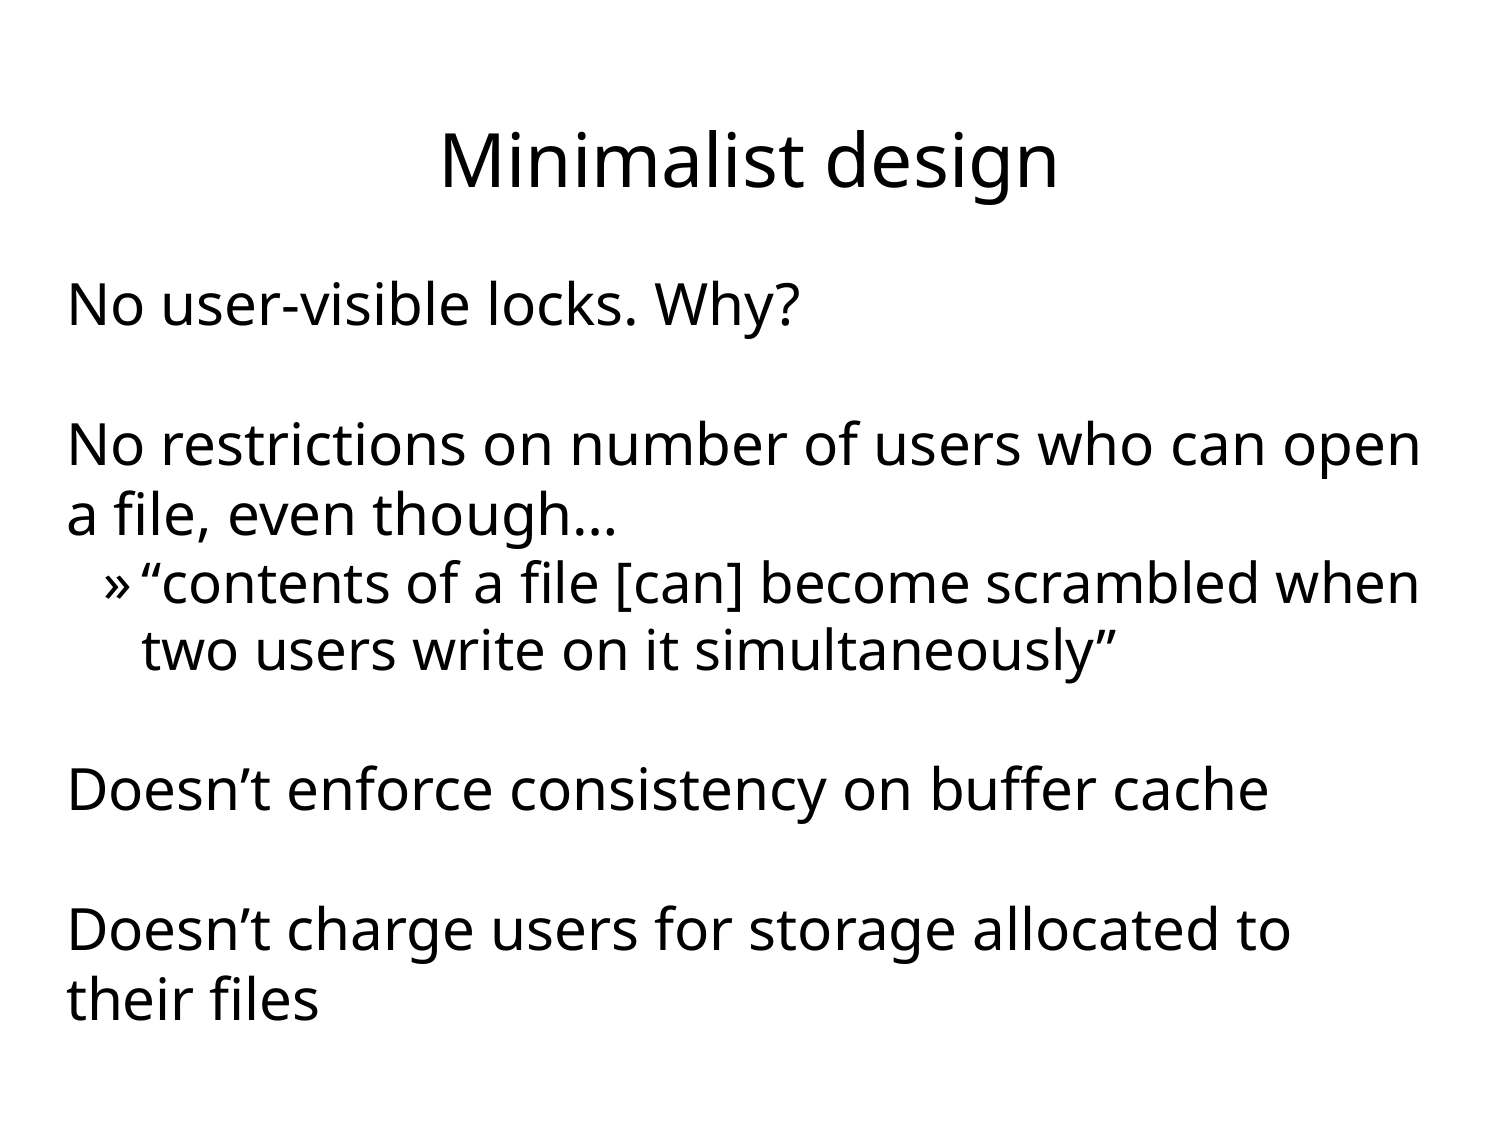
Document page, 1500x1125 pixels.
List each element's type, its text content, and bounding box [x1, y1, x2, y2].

list No user-visible locks. Why? No restrictions on number of users who can open a file, even though… “contents of a file [can] become scrambled when two users write on it simultaneously” Doesn’t enforce consistency on buffer cache Doesn’t charge users for storage allocated to their files [50, 251, 1450, 1000]
title Minimalist design [50, 97, 1450, 223]
